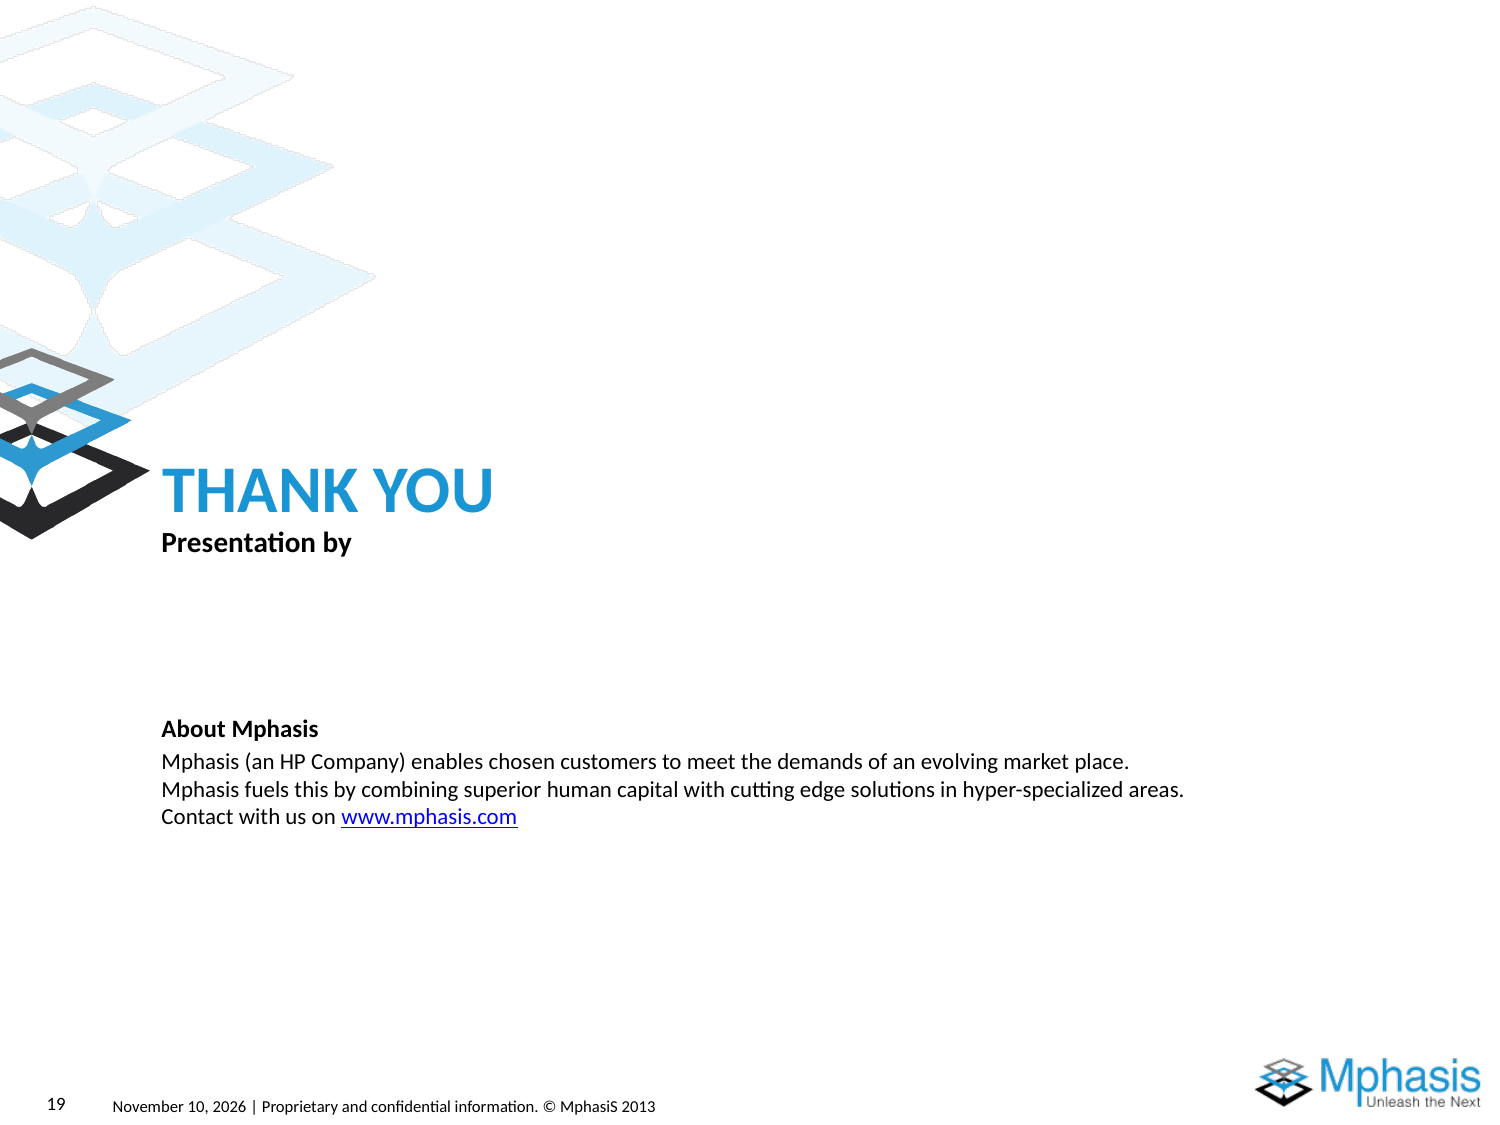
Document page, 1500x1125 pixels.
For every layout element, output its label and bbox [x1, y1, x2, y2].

picture [1244, 1042, 1492, 1120]
picture [0, 339, 158, 547]
